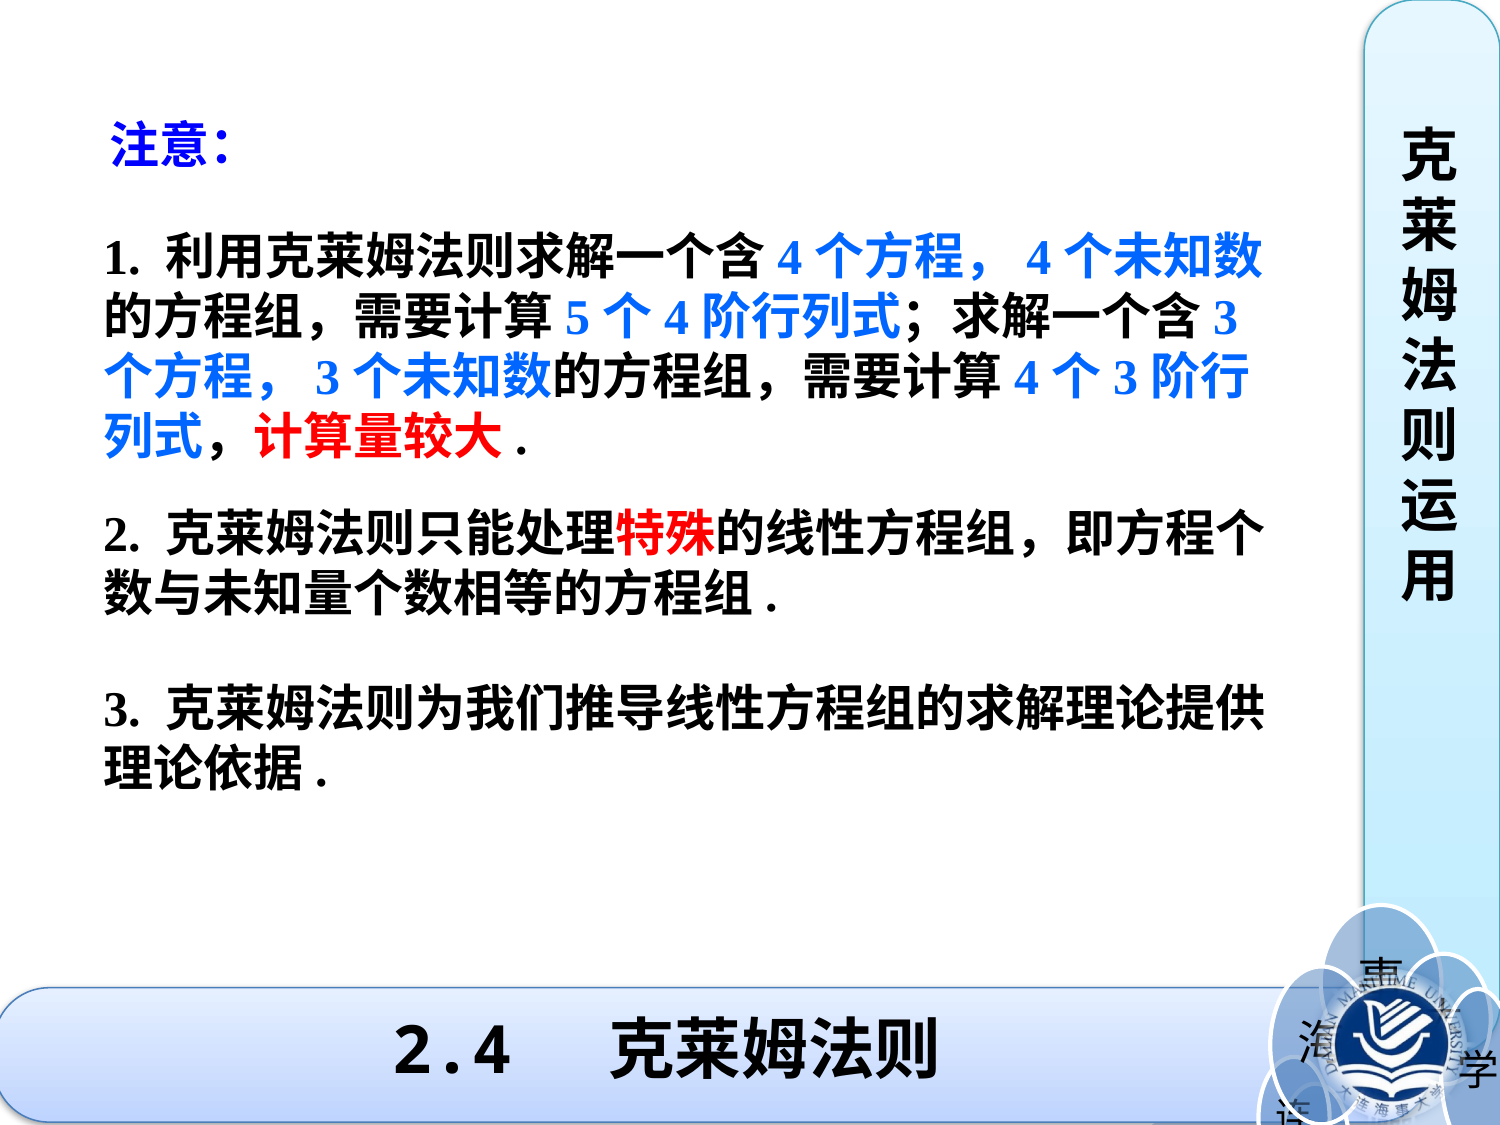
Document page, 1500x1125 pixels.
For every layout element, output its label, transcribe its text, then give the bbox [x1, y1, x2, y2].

subtitle 克莱姆法则运用 [1371, 28, 1489, 917]
text_box 1. 利用克莱姆法则求解一个含4个方程，4个未知数的方程组，需要计算5个4阶行列式；求解一个含3个方程，3个未知数的方程组，需要计算4个3阶行列式，计算量较大. [88, 217, 1305, 472]
title 2.4 克莱姆法则 [29, 999, 1305, 1094]
text_box 2. 克莱姆法则只能处理特殊的线性方程组，即方程个数与未知量个数相等的方程组. [88, 494, 1329, 629]
picture [1310, 960, 1481, 1114]
text_box 3. 克莱姆法则为我们推导线性方程组的求解理论提供理论依据. [88, 668, 1313, 804]
text_box 注意： [95, 105, 275, 181]
